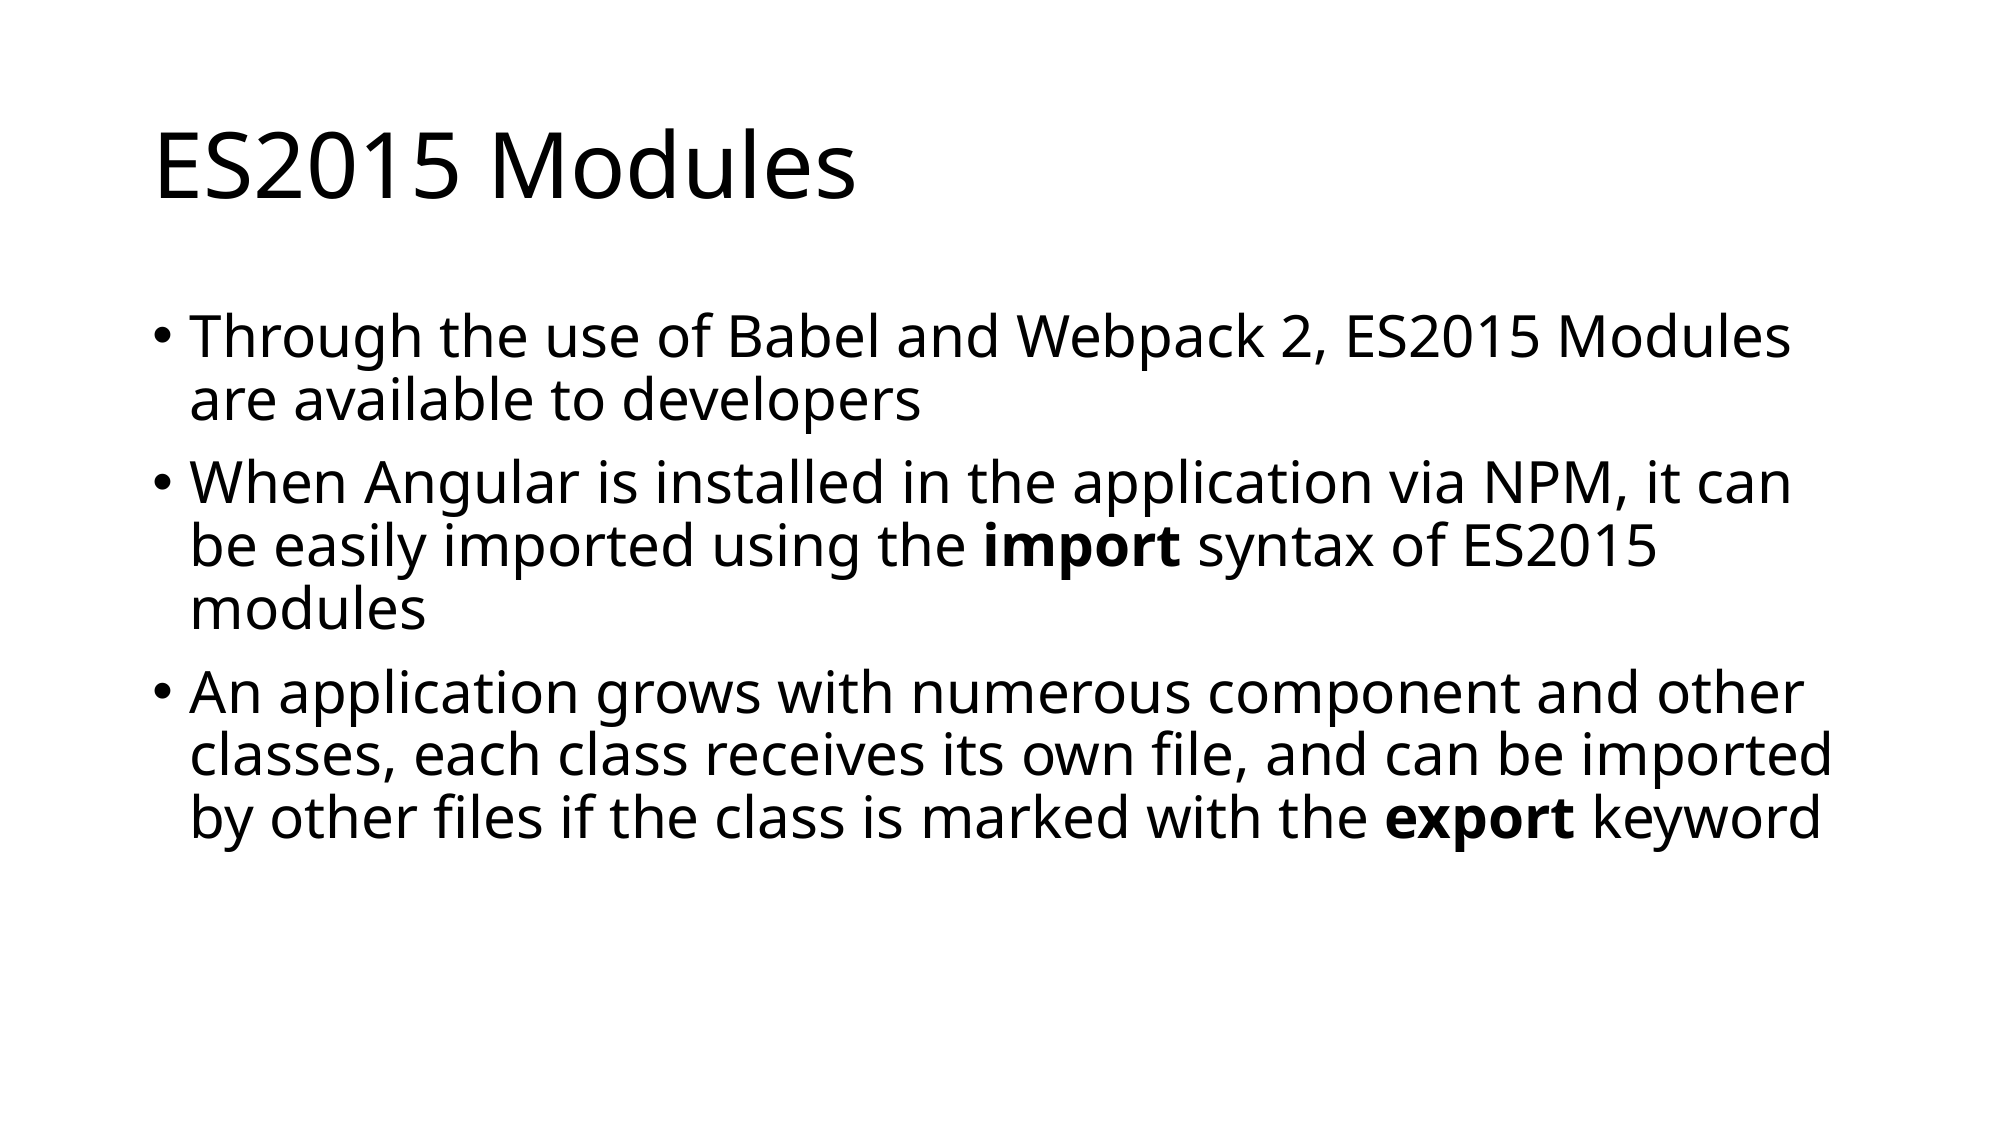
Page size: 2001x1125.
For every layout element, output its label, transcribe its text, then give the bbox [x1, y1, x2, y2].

list Through the use of Babel and Webpack 2, ES2015 Modules are available to developers When Angular is installed in the application via NPM, it can be easily imported using the import syntax of ES2015 modules An application grows with numerous component and other classes, each class receives its own file, and can be imported by other files if the class is marked with the export keyword [137, 299, 1863, 1014]
title ES2015 Modules [137, 59, 1863, 278]
